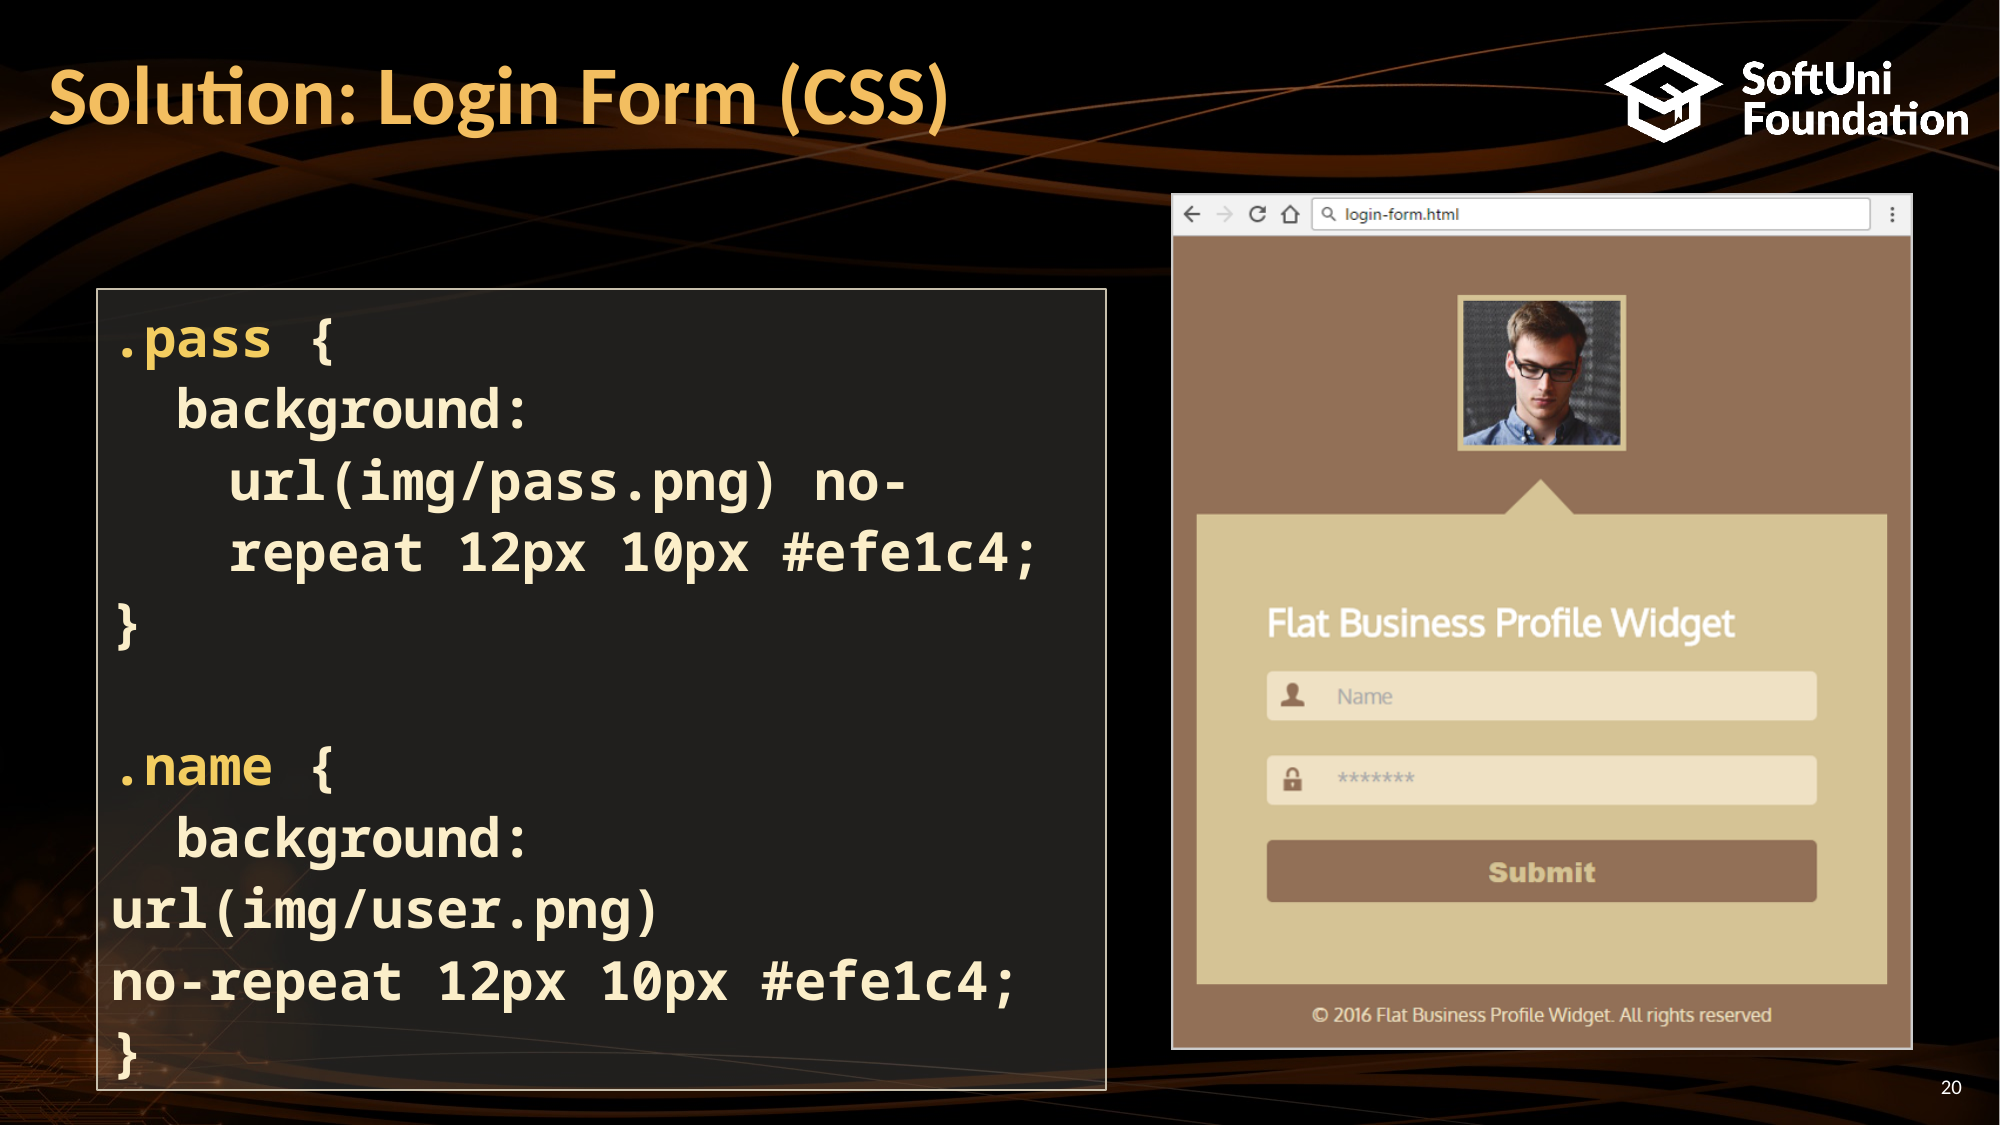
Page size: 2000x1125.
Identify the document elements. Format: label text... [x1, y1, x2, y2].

text_box .pass { background: url(img/pass.png) no-repeat 12px 10px #efe1c4; } .name { background: url(img/user.png) no-repeat 12px 10px #efe1c4; } [96, 289, 1107, 1090]
list [31, 188, 1968, 1103]
title Solution: Login Form (CSS) [30, 6, 1602, 189]
picture [0, 0, 2000, 1125]
